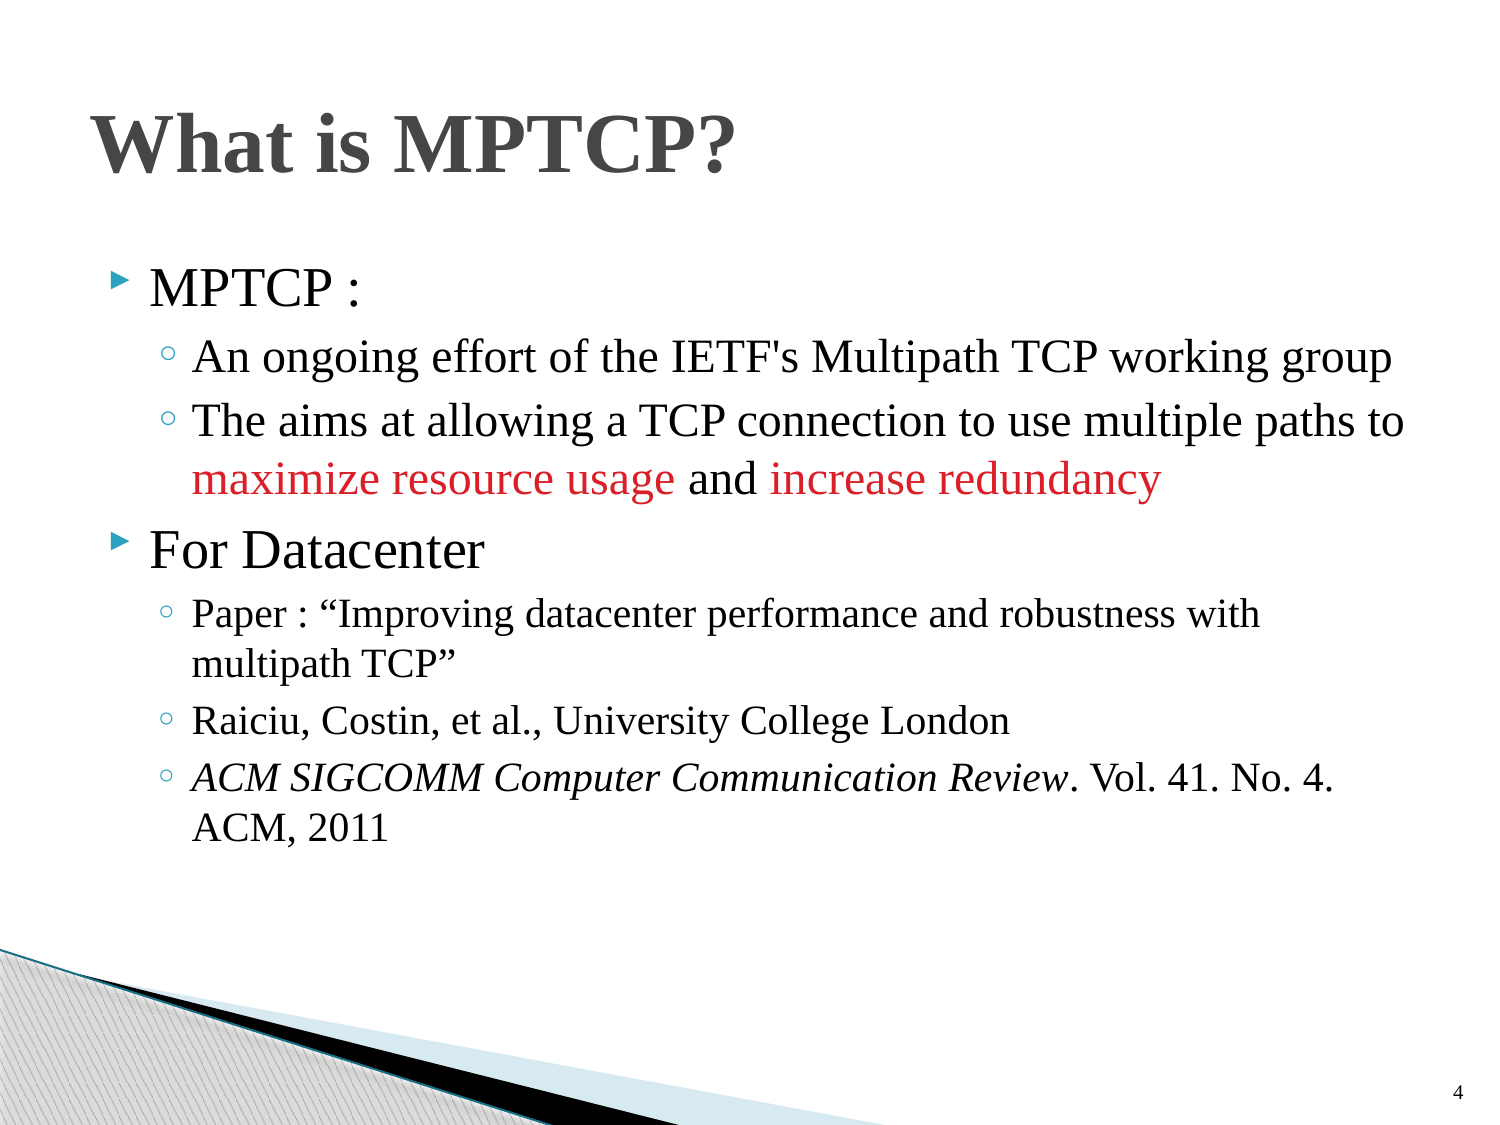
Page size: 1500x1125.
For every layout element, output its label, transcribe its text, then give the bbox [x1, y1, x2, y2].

list MPTCP : An ongoing effort of the IETF's Multipath TCP working group The aims at allowing a TCP connection to use multiple paths to maximize resource usage and increase redundancy For Datacenter Paper : “Improving datacenter performance and robustness with multipath TCP” Raiciu, Costin, et al., University College London ACM SIGCOMM Computer Communication Review. Vol. 41. No. 4. ACM, 2011 [75, 243, 1425, 986]
slide_number 4 [1418, 1051, 1479, 1112]
title What is MPTCP? [75, 45, 1425, 233]
